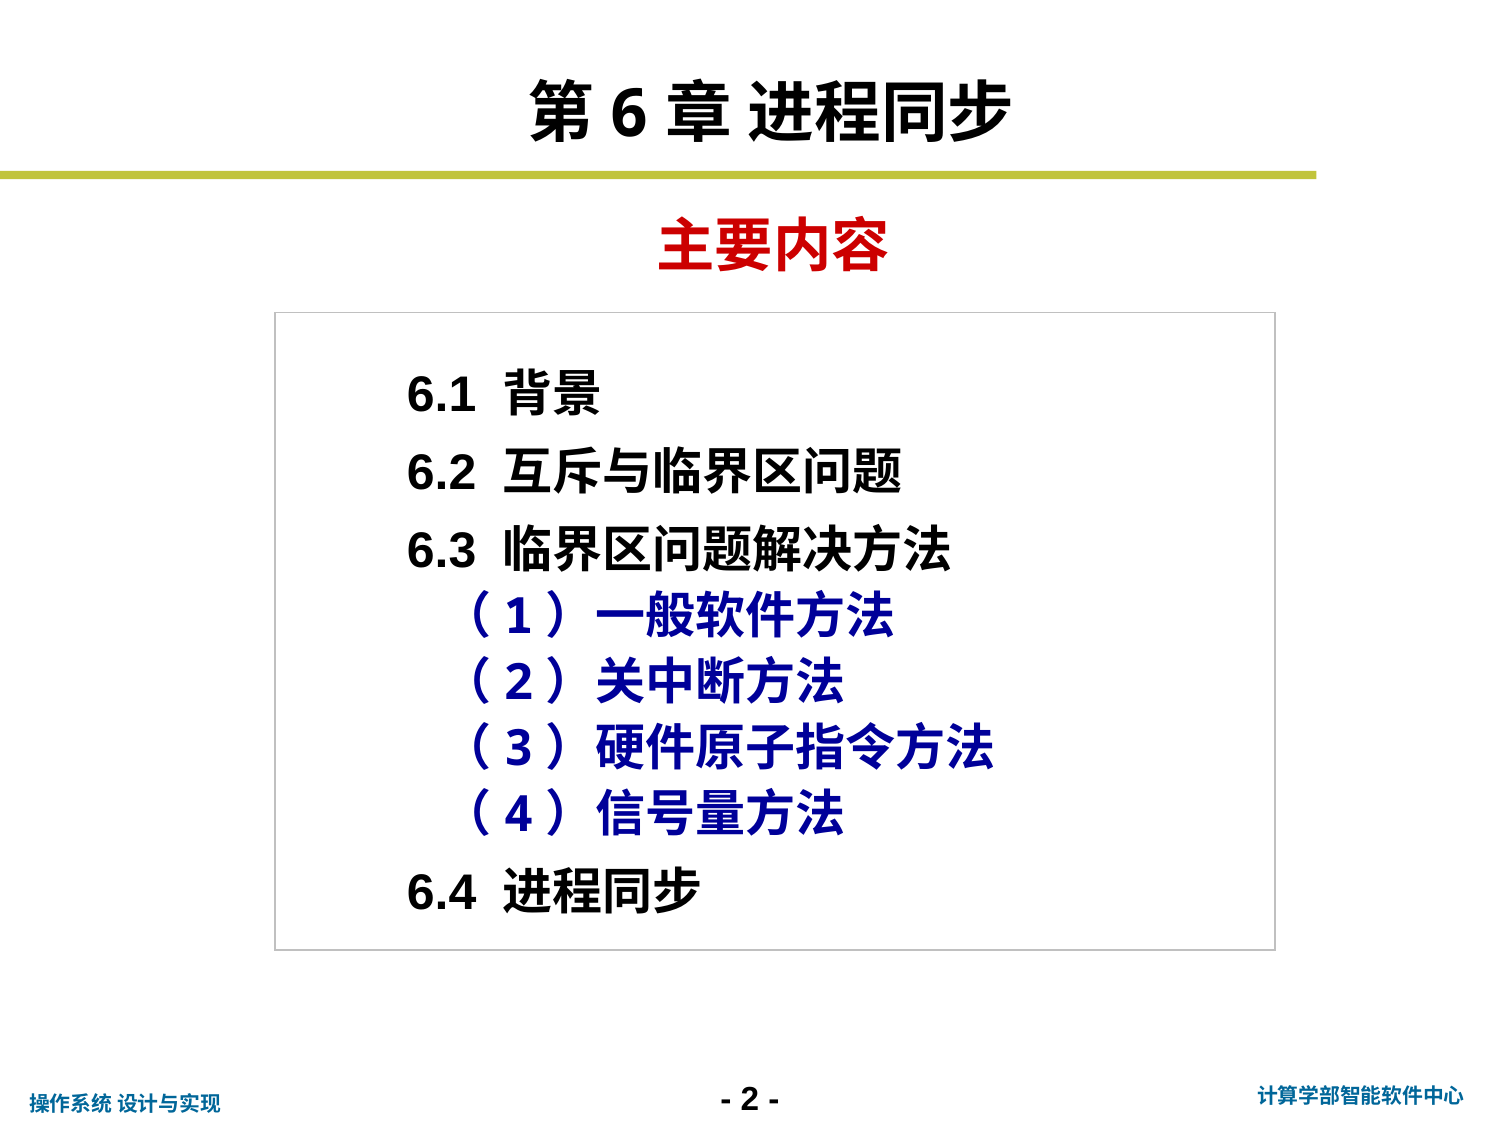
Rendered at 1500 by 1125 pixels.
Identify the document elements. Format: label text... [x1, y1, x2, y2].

text_box 主要内容 [642, 211, 1013, 275]
text_box 6.1 背景 6.2 互斥与临界区问题 6.3 临界区问题解决方法 （1）一般软件方法 （2）关中断方法 （3）硬件原子指令方法 （4）信号量方法 6.4 进程同步 [275, 312, 1275, 950]
text_box 第6章 进程同步 [512, 62, 1043, 157]
